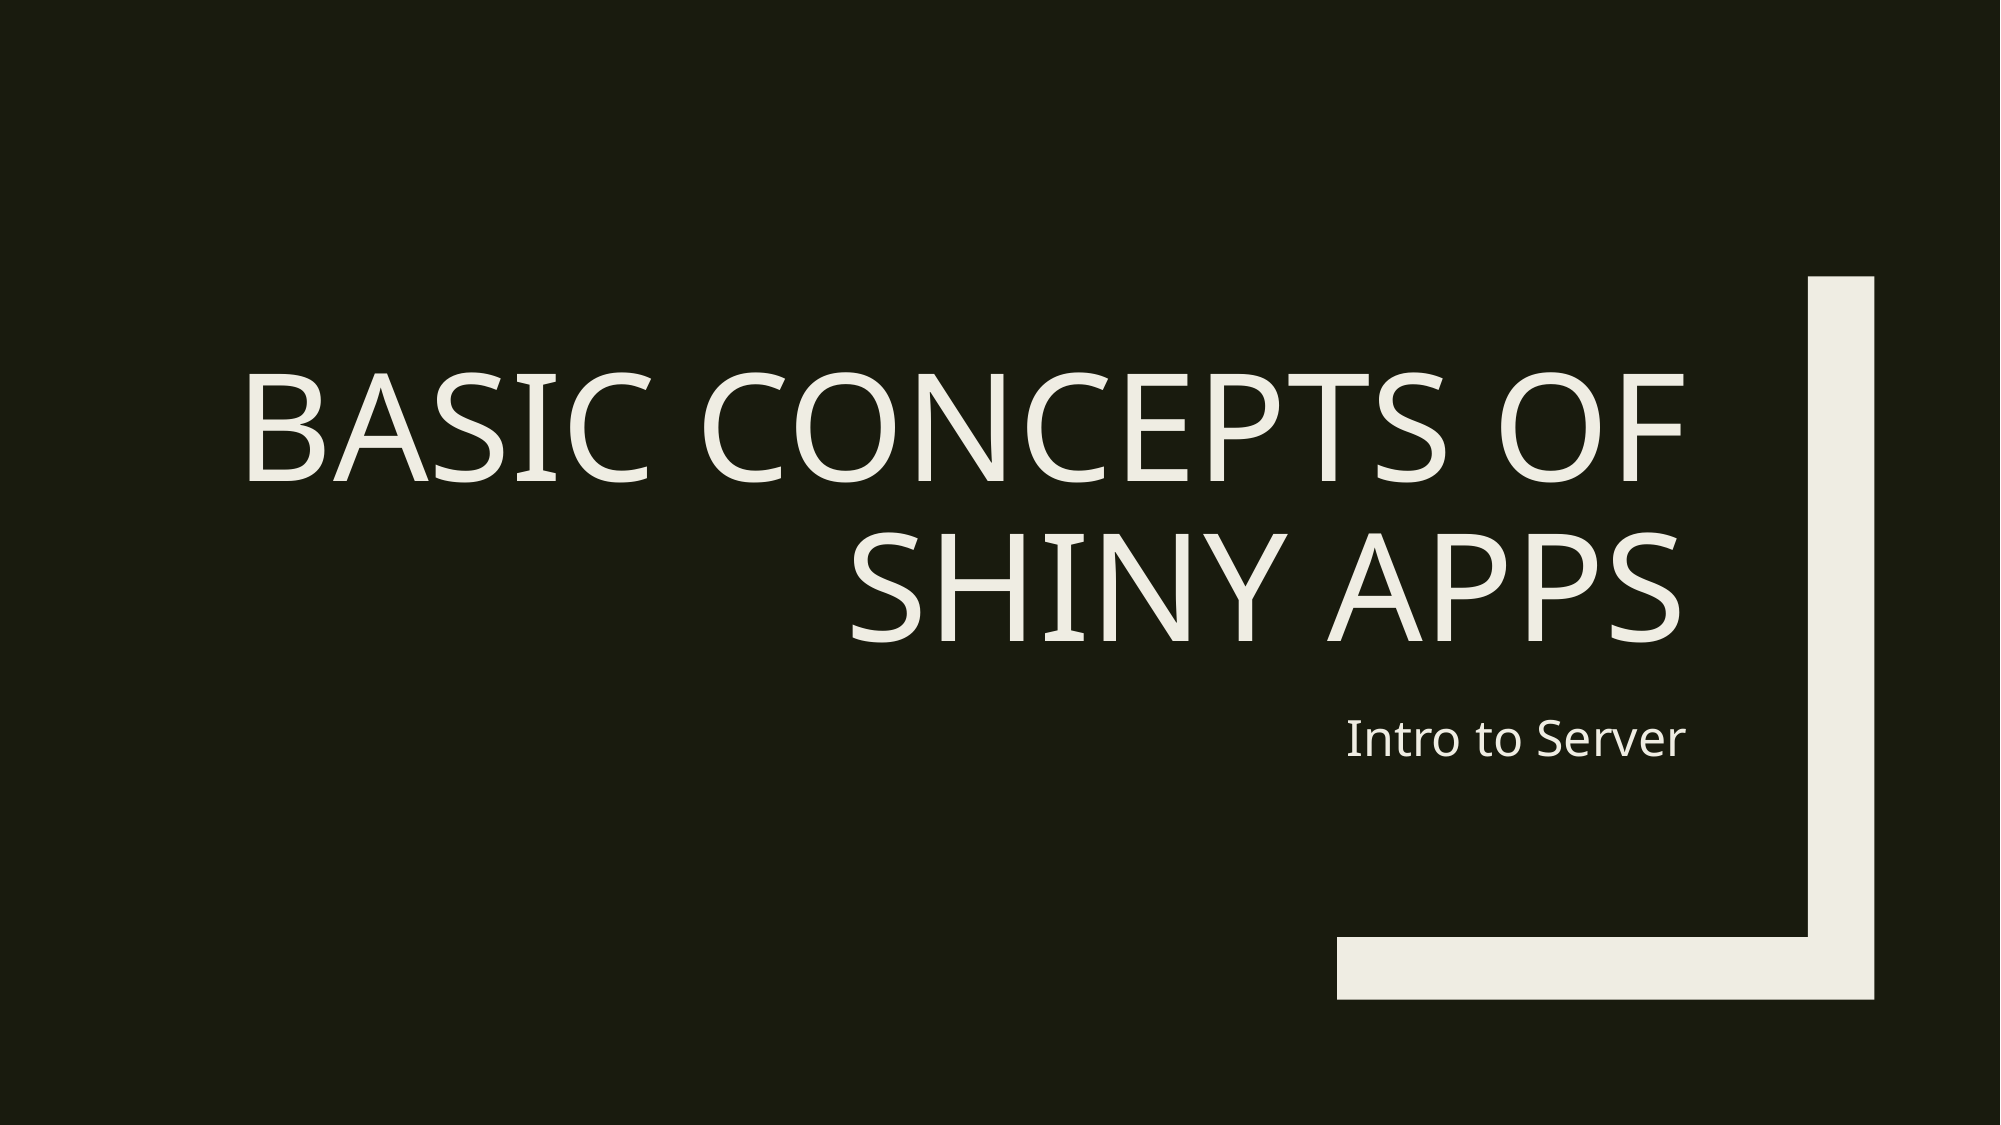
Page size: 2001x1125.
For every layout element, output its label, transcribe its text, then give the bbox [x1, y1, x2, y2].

title Basic Concepts of Shiny apps [125, 213, 1703, 682]
list Intro to Server [125, 691, 1703, 880]
